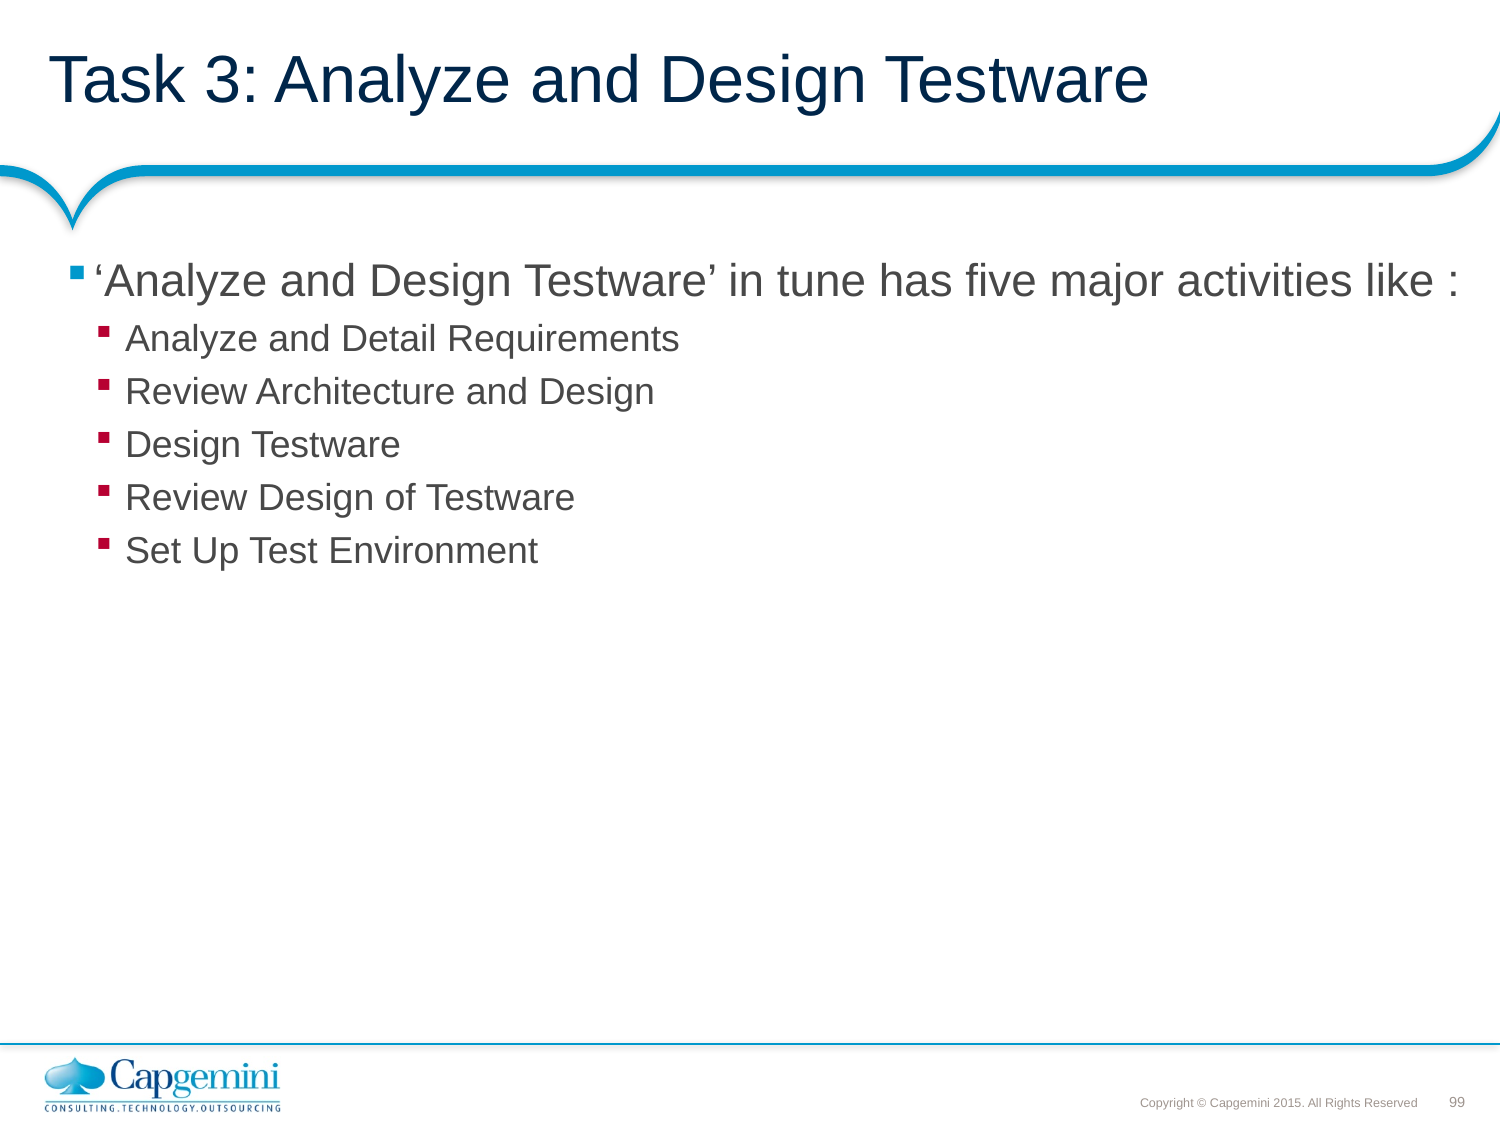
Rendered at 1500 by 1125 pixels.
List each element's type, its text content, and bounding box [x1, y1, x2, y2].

title Task 3: Analyze and Design Testware [0, 0, 1500, 165]
list ‘Analyze and Design Testware’ in tune has five major activities like : Analyze and Detail Requirements Review Architecture and Design Design Testware Review Design of Testware Set Up Test Environment [48, 245, 1500, 1007]
picture [44, 1056, 281, 1113]
